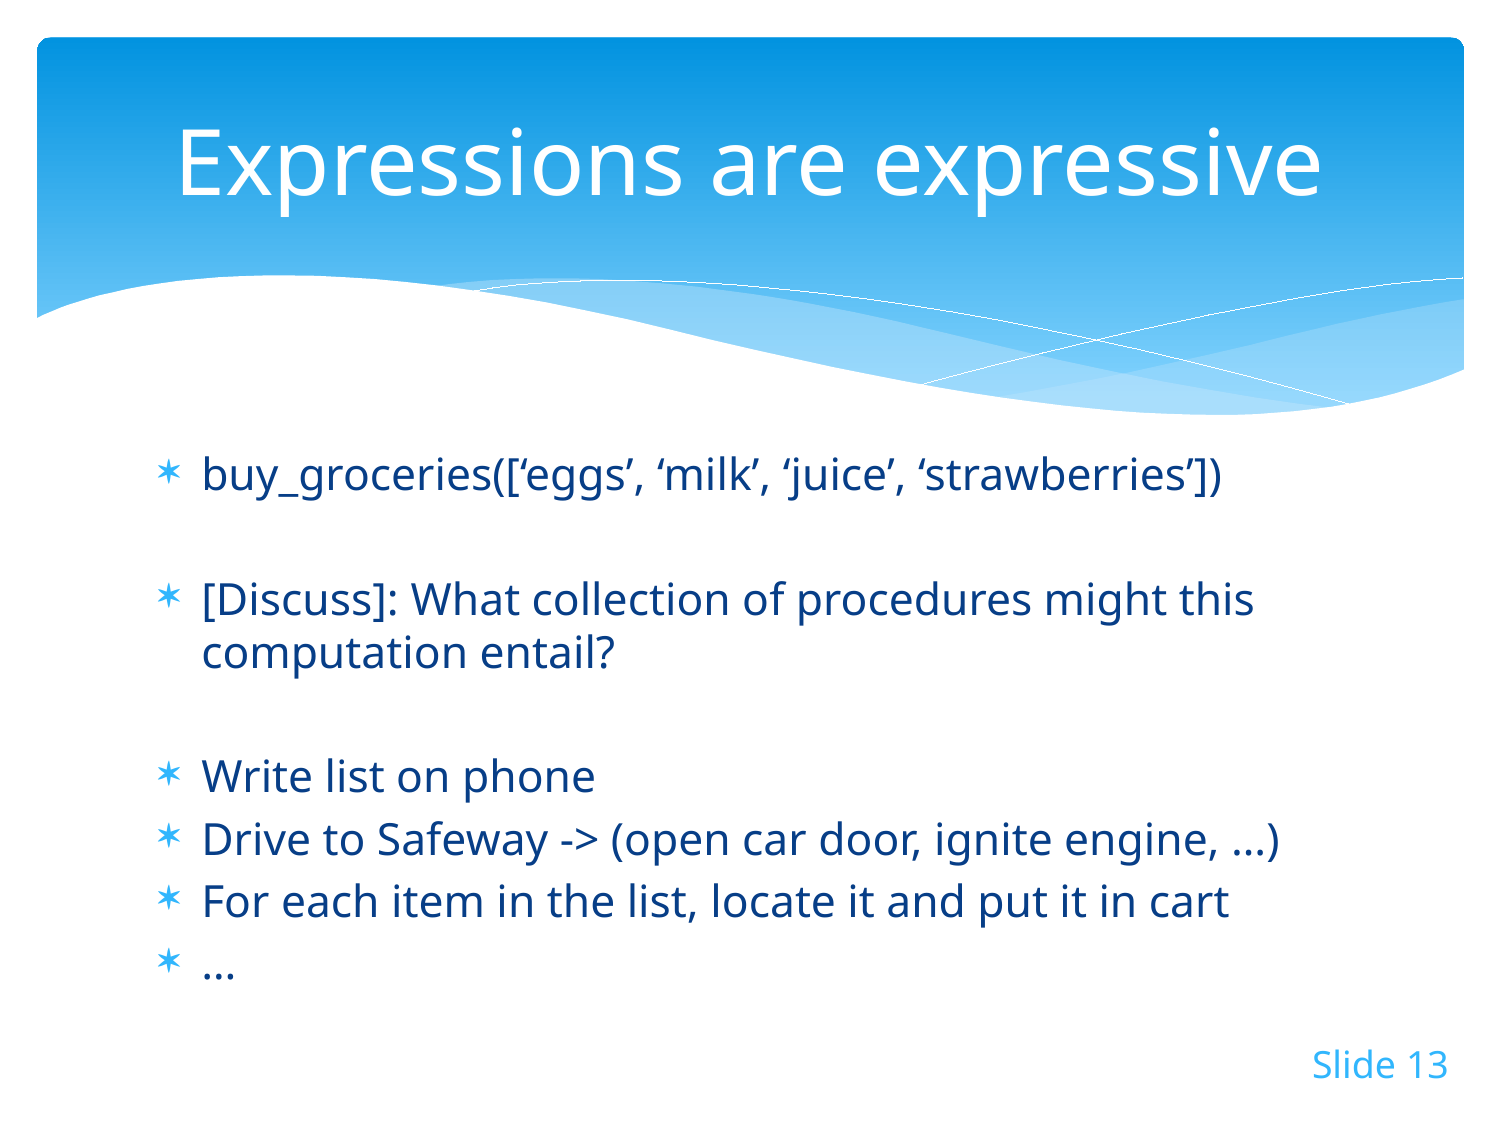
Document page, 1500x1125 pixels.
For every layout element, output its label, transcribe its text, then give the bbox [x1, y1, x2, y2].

title Expressions are expressive [75, 55, 1425, 261]
text_box Slide 13 [1228, 1033, 1464, 1125]
list buy_groceries([‘eggs’, ‘milk’, ‘juice’, ‘strawberries’]) [Discuss]: What collection of procedures might this computation entail? Write list on phone Drive to Safeway -> (open car door, ignite engine, …) For each item in the list, locate it and put it in cart … [143, 438, 1359, 1005]
